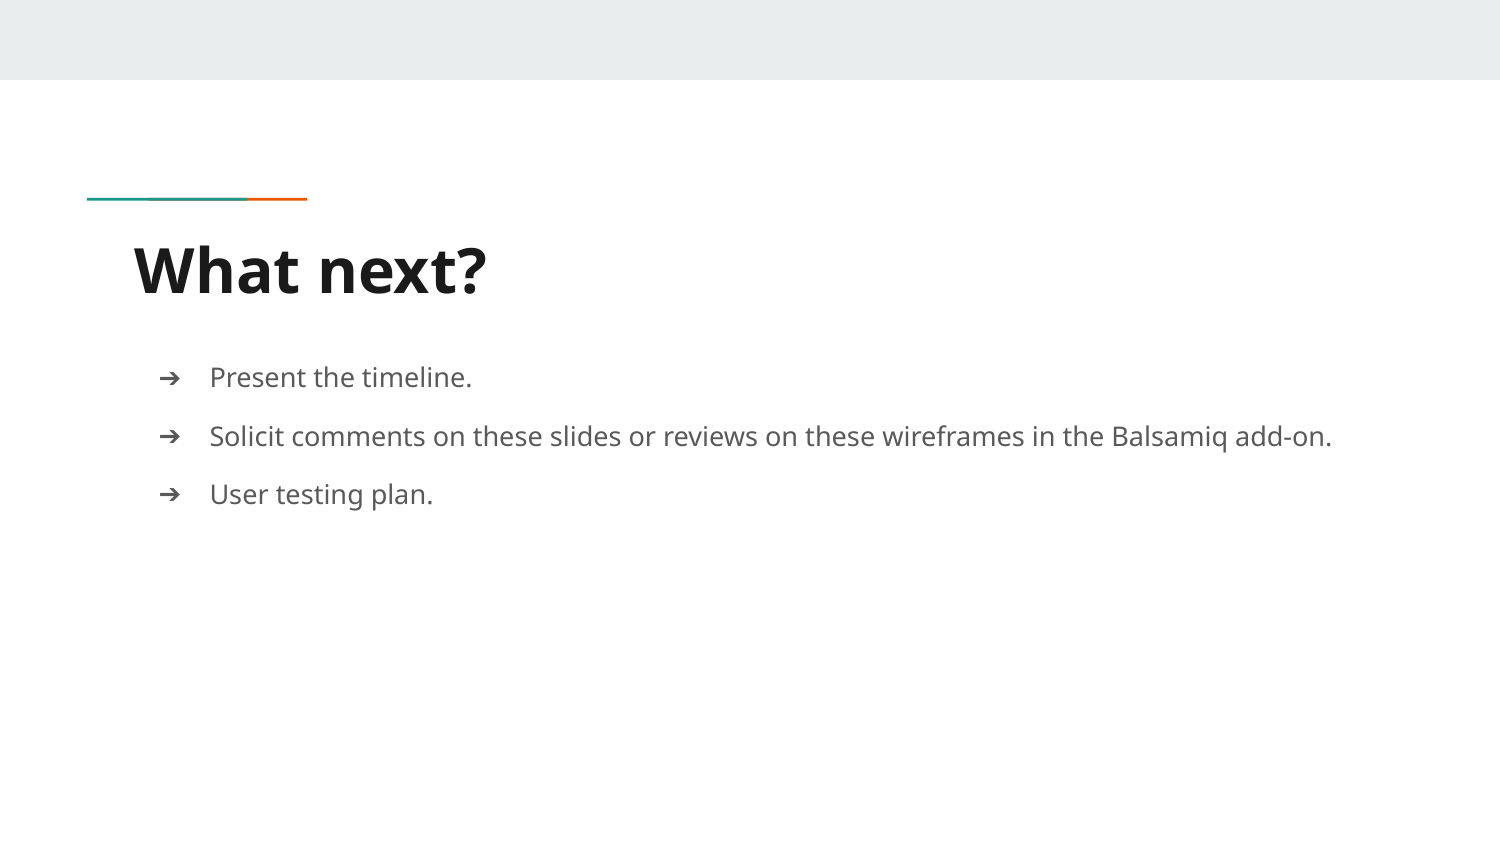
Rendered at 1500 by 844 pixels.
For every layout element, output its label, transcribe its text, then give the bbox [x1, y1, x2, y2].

title What next? [119, 216, 1381, 305]
list Present the timeline. Solicit comments on these slides or reviews on these wireframes in the Balsamiq add-on. User testing plan. [119, 341, 1381, 712]
